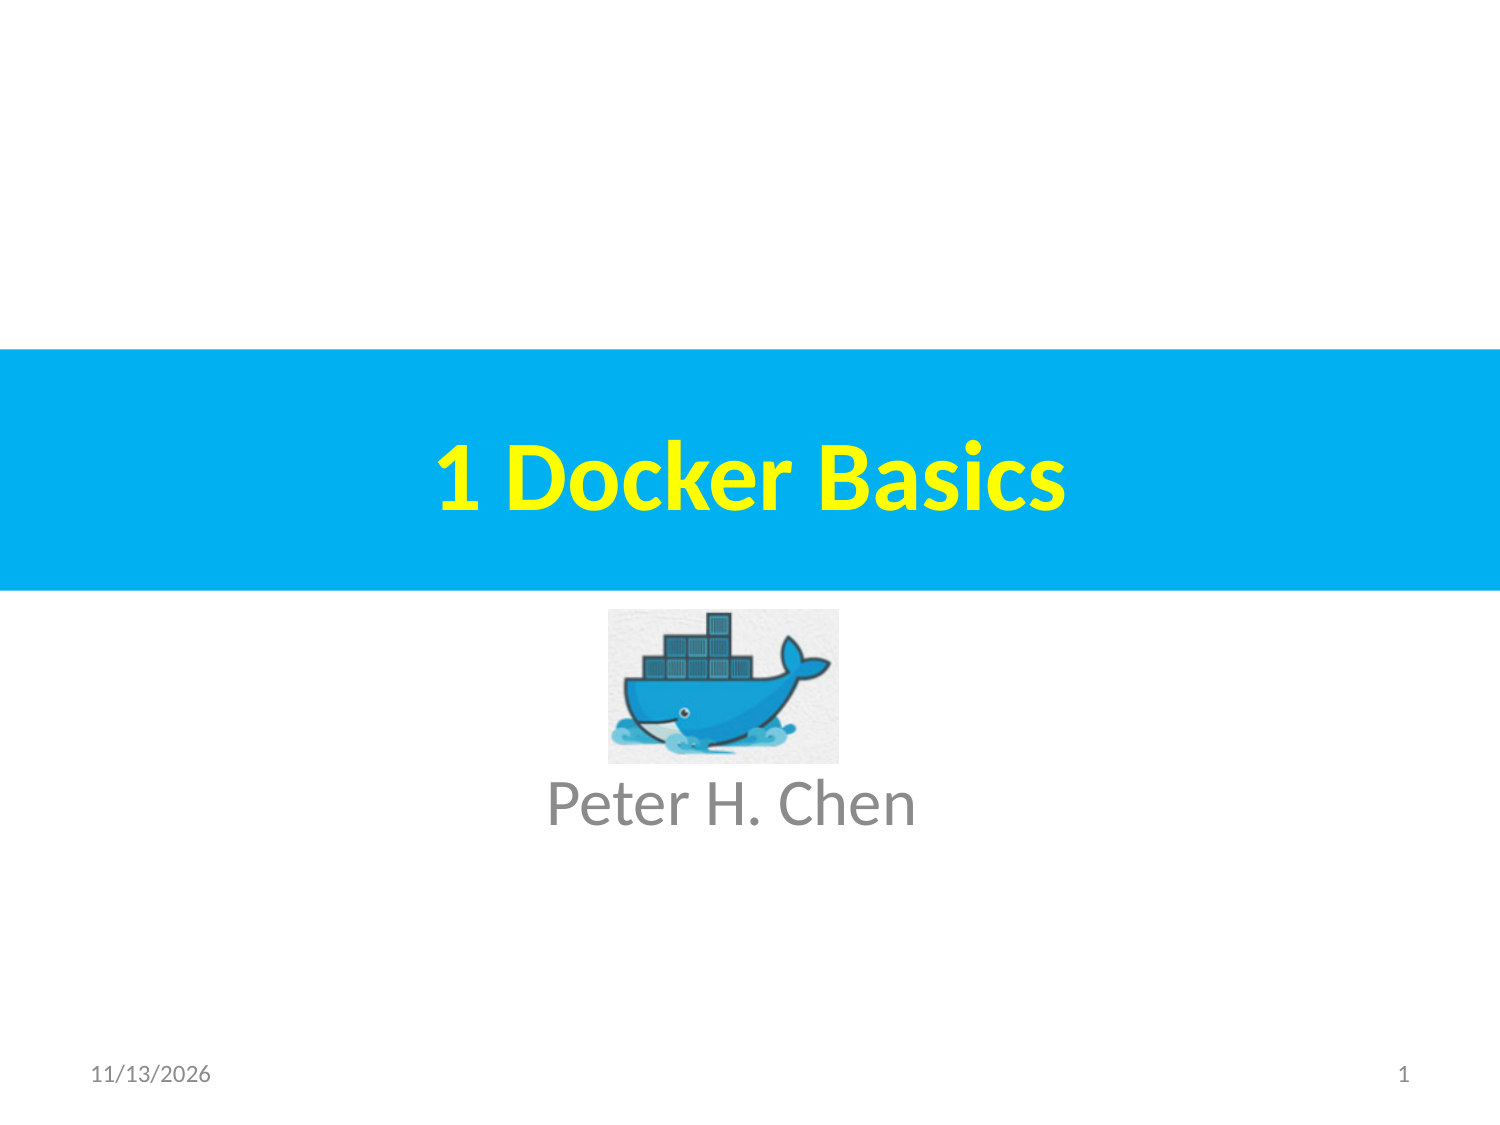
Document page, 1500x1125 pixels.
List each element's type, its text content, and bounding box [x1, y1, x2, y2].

title 1 Docker Basics [0, 349, 1500, 591]
slide_number 1 [1074, 1042, 1425, 1103]
subtitle Peter H. Chen [206, 751, 1257, 866]
picture [607, 609, 839, 764]
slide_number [75, 1042, 425, 1103]
